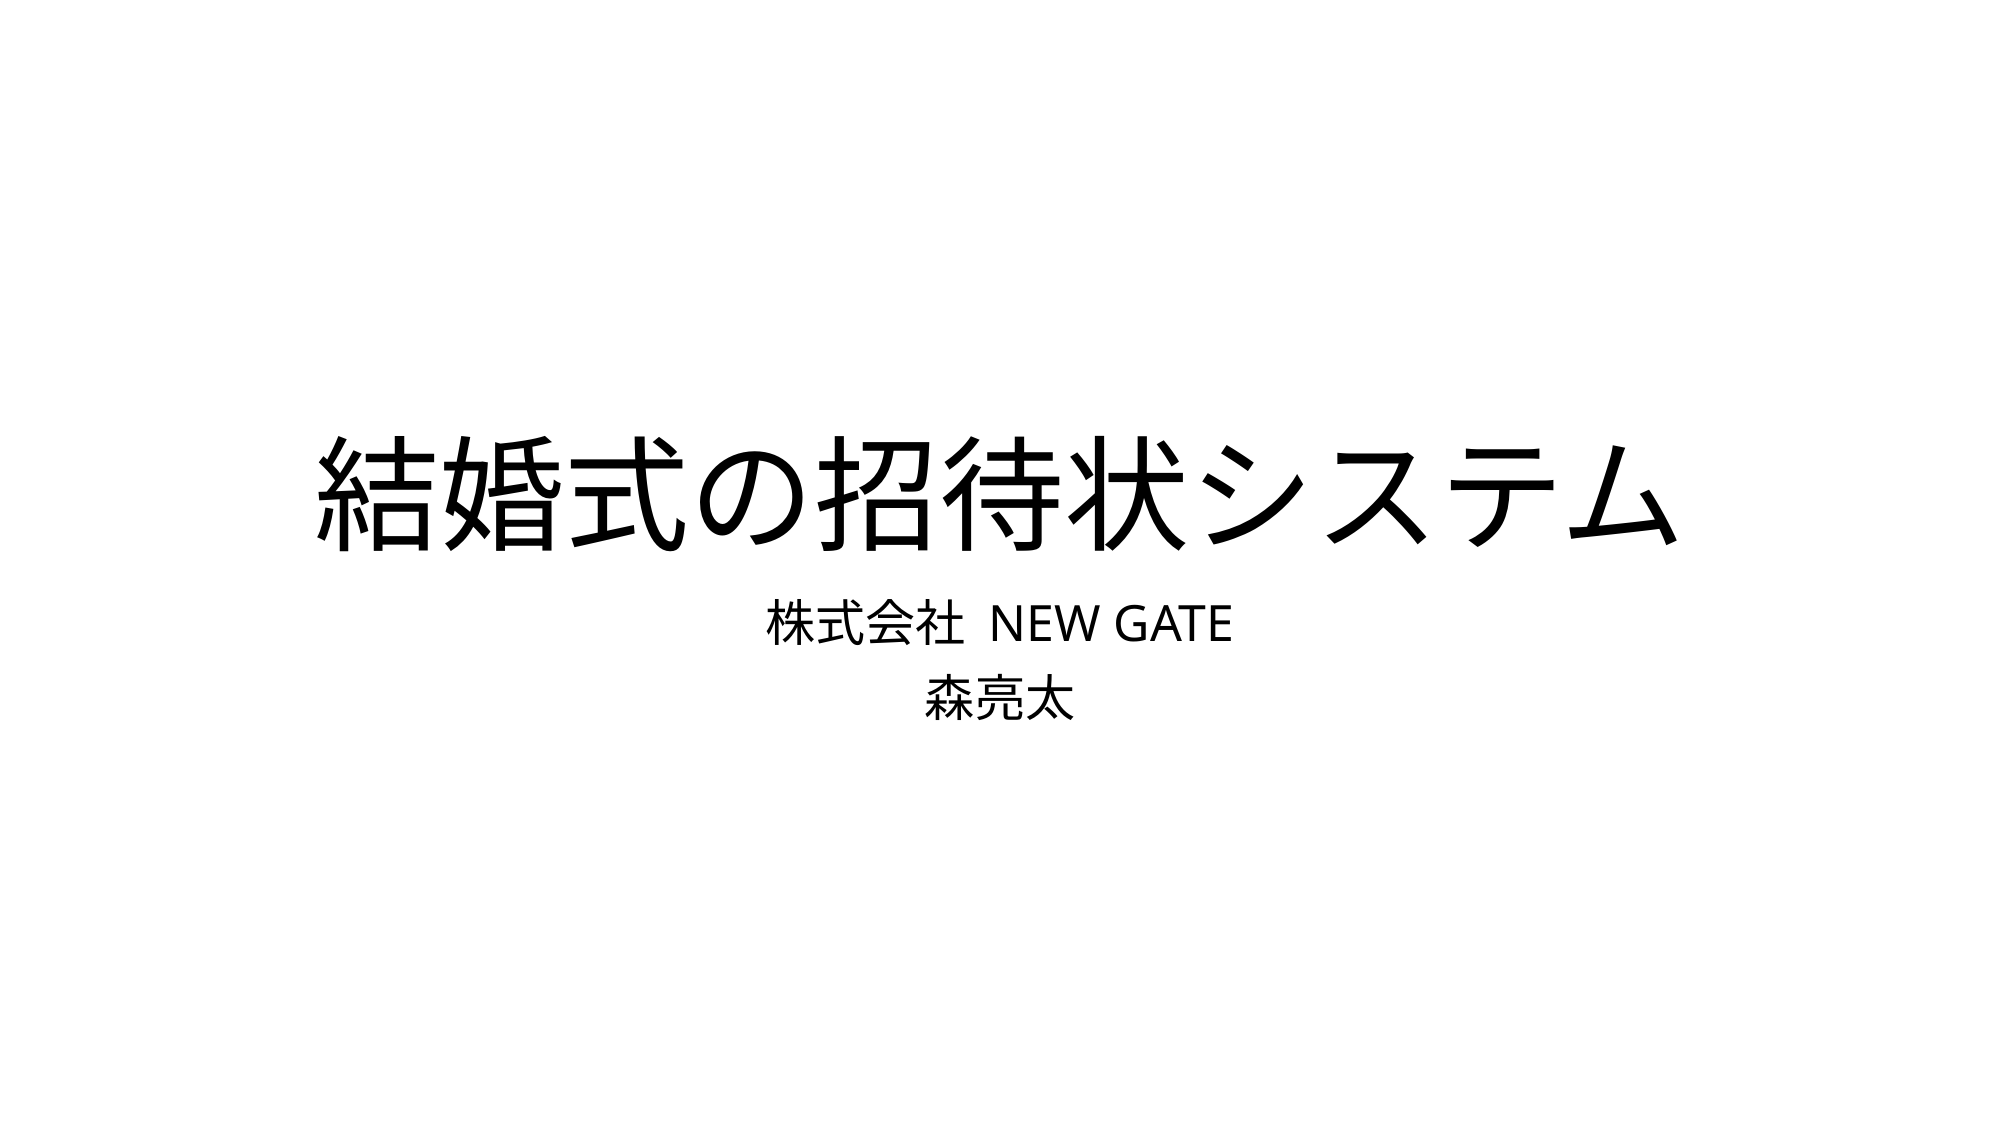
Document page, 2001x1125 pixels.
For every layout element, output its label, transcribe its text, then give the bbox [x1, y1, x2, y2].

title 結婚式の招待状システム [249, 184, 1750, 576]
subtitle 株式会社 NEW GATE 森亮太 [249, 590, 1750, 863]
